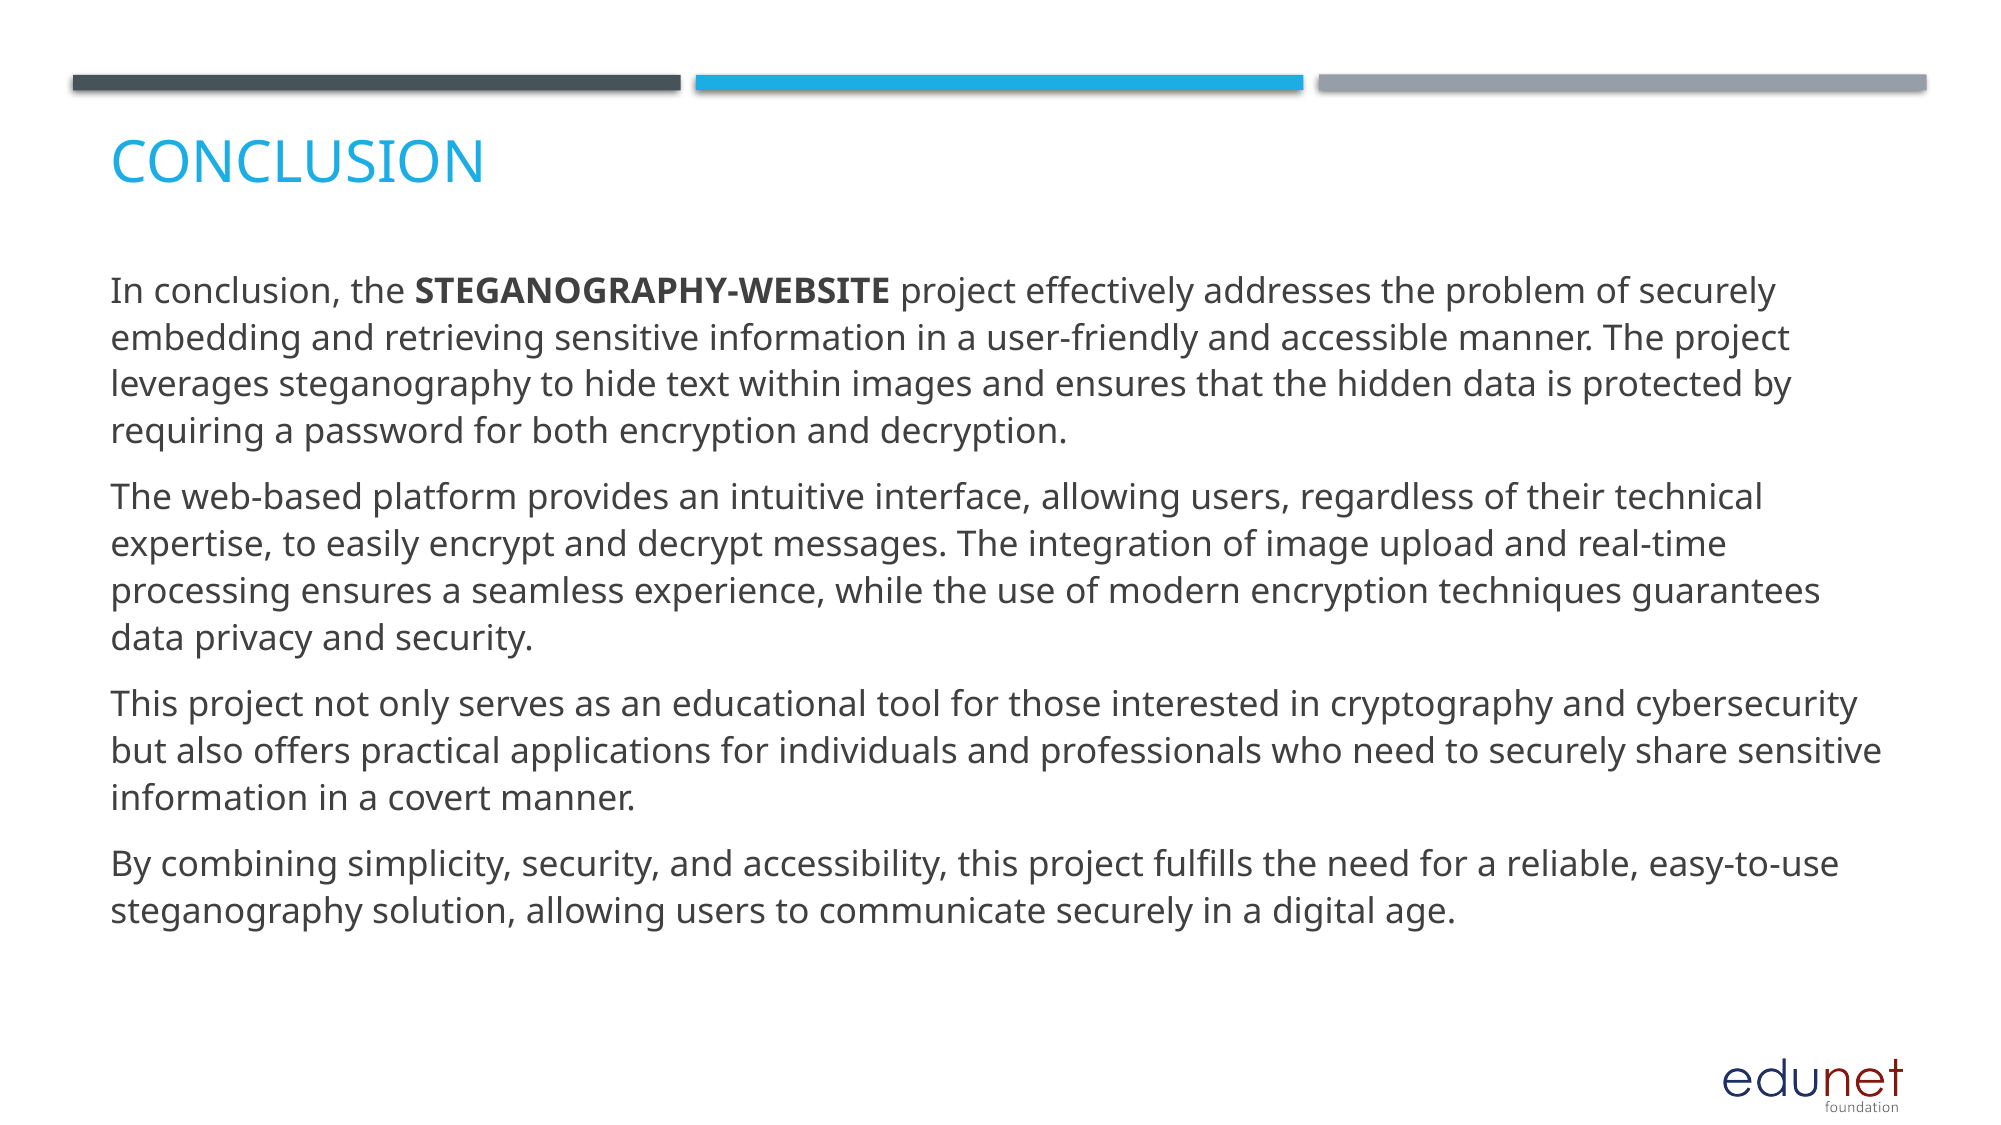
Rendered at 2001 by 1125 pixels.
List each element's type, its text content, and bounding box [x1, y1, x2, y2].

list In conclusion, the STEGANOGRAPHY-WEBSITE project effectively addresses the problem of securely embedding and retrieving sensitive information in a user-friendly and accessible manner. The project leverages steganography to hide text within images and ensures that the hidden data is protected by requiring a password for both encryption and decryption. The web-based platform provides an intuitive interface, allowing users, regardless of their technical expertise, to easily encrypt and decrypt messages. The integration of image upload and real-time processing ensures a seamless experience, while the use of modern encryption techniques guarantees data privacy and security. This project not only serves as an educational tool for those interested in cryptography and cybersecurity but also offers practical applications for individuals and professionals who need to securely share sensitive information in a covert manner. By combining simplicity, security, and accessibility, this project fulfills the need for a reliable, easy-to-use steganography solution, allowing users to communicate securely in a digital age. [95, 213, 1905, 981]
title Conclusion [95, 115, 1905, 203]
picture [1719, 1056, 1905, 1116]
